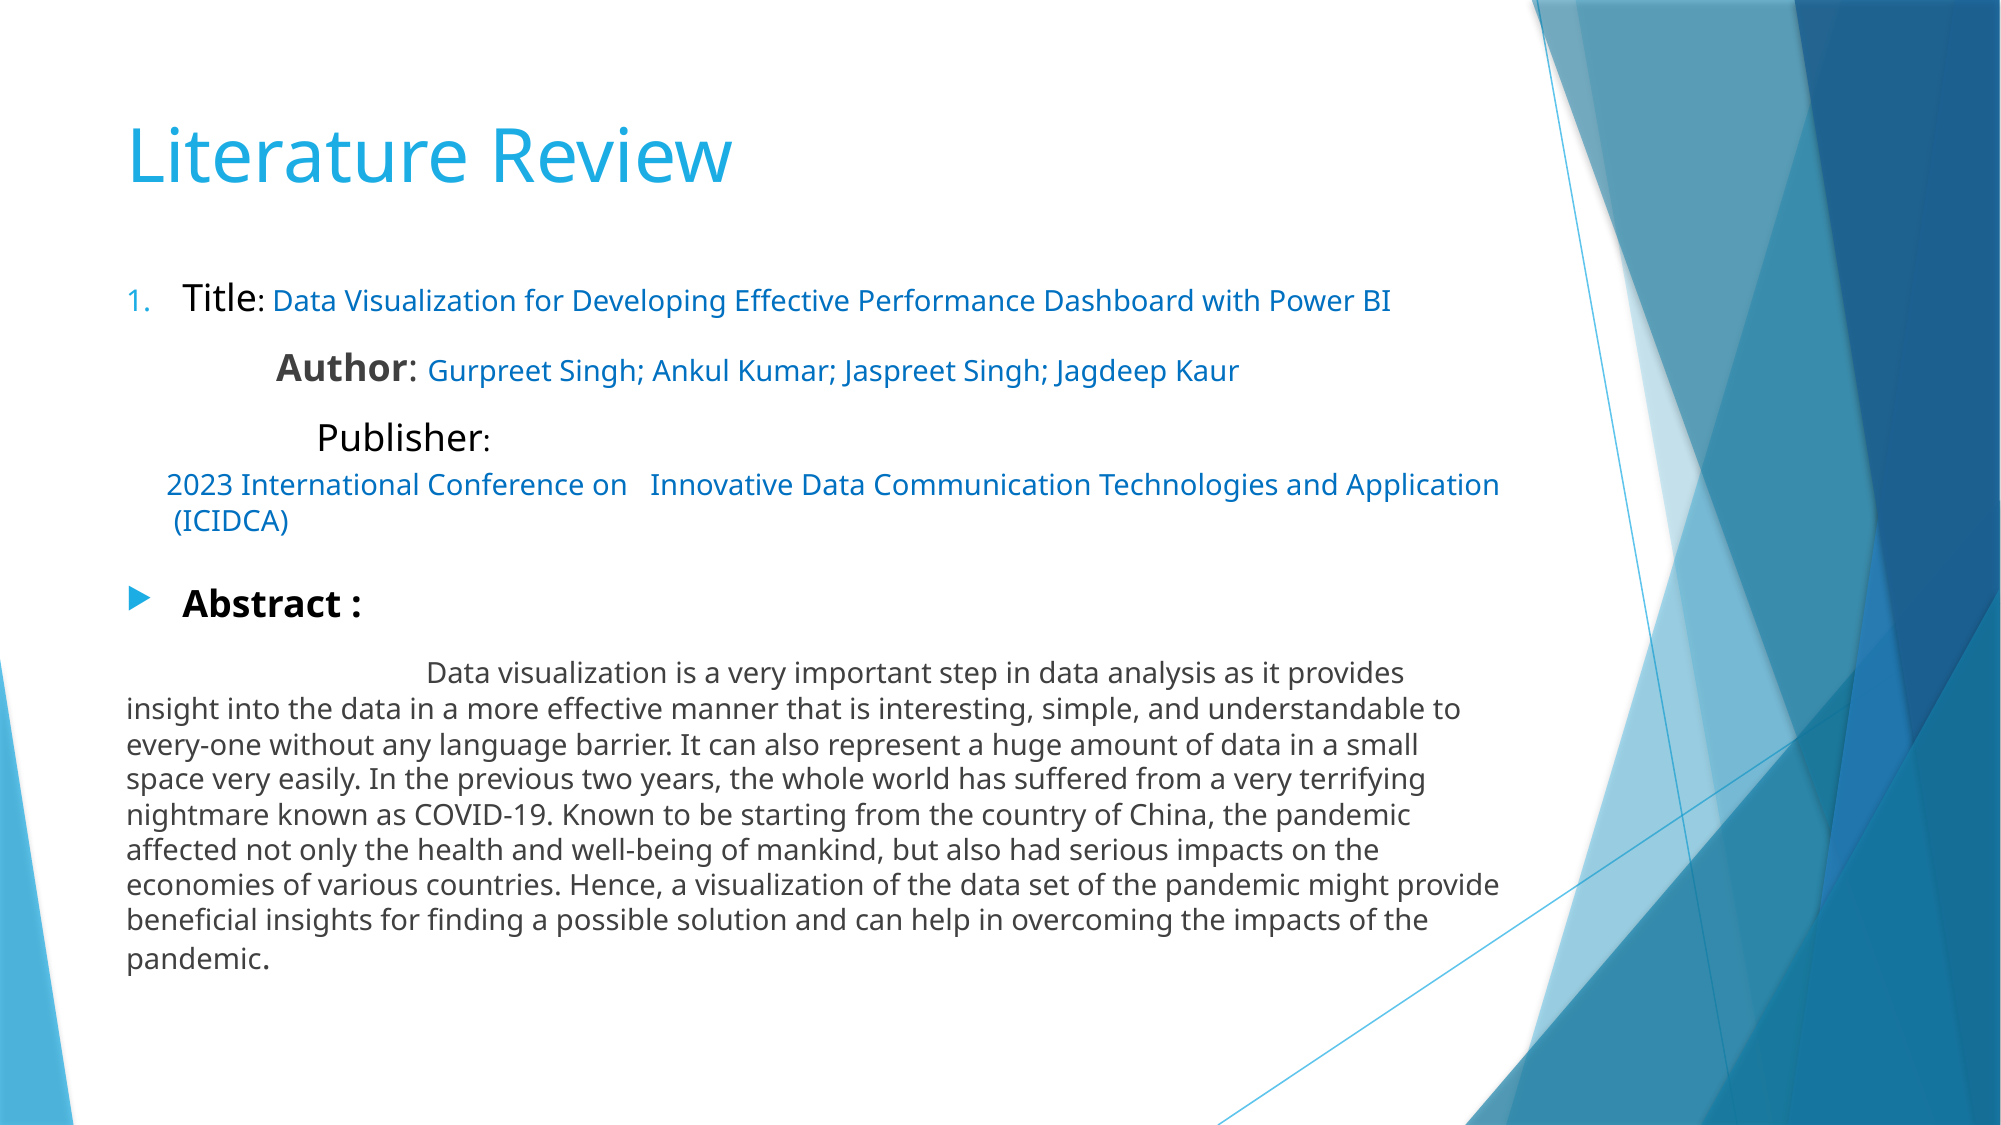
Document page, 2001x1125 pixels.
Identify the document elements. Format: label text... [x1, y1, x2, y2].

title Literature Review [111, 99, 1522, 264]
list Title: Data Visualization for Developing Effective Performance Dashboard with Power BI Author: Gurpreet Singh; Ankul Kumar; Jaspreet Singh; Jagdeep Kaur Publisher: 2023 International Conference on Innovative Data Communication Technologies and Application (ICIDCA) Abstract : Data visualization is a very important step in data analysis as it provides insight into the data in a more effective manner that is interesting, simple, and understandable to every-one without any language barrier. It can also represent a huge amount of data in a small space very easily. In the previous two years, the whole world has suffered from a very terrifying nightmare known as COVID-19. Known to be starting from the country of China, the pandemic affected not only the health and well-being of mankind, but also had serious impacts on the economies of various countries. Hence, a visualization of the data set of the pandemic might provide beneficial insights for finding a possible solution and can help in overcoming the impacts of the pandemic. [111, 264, 1522, 991]
